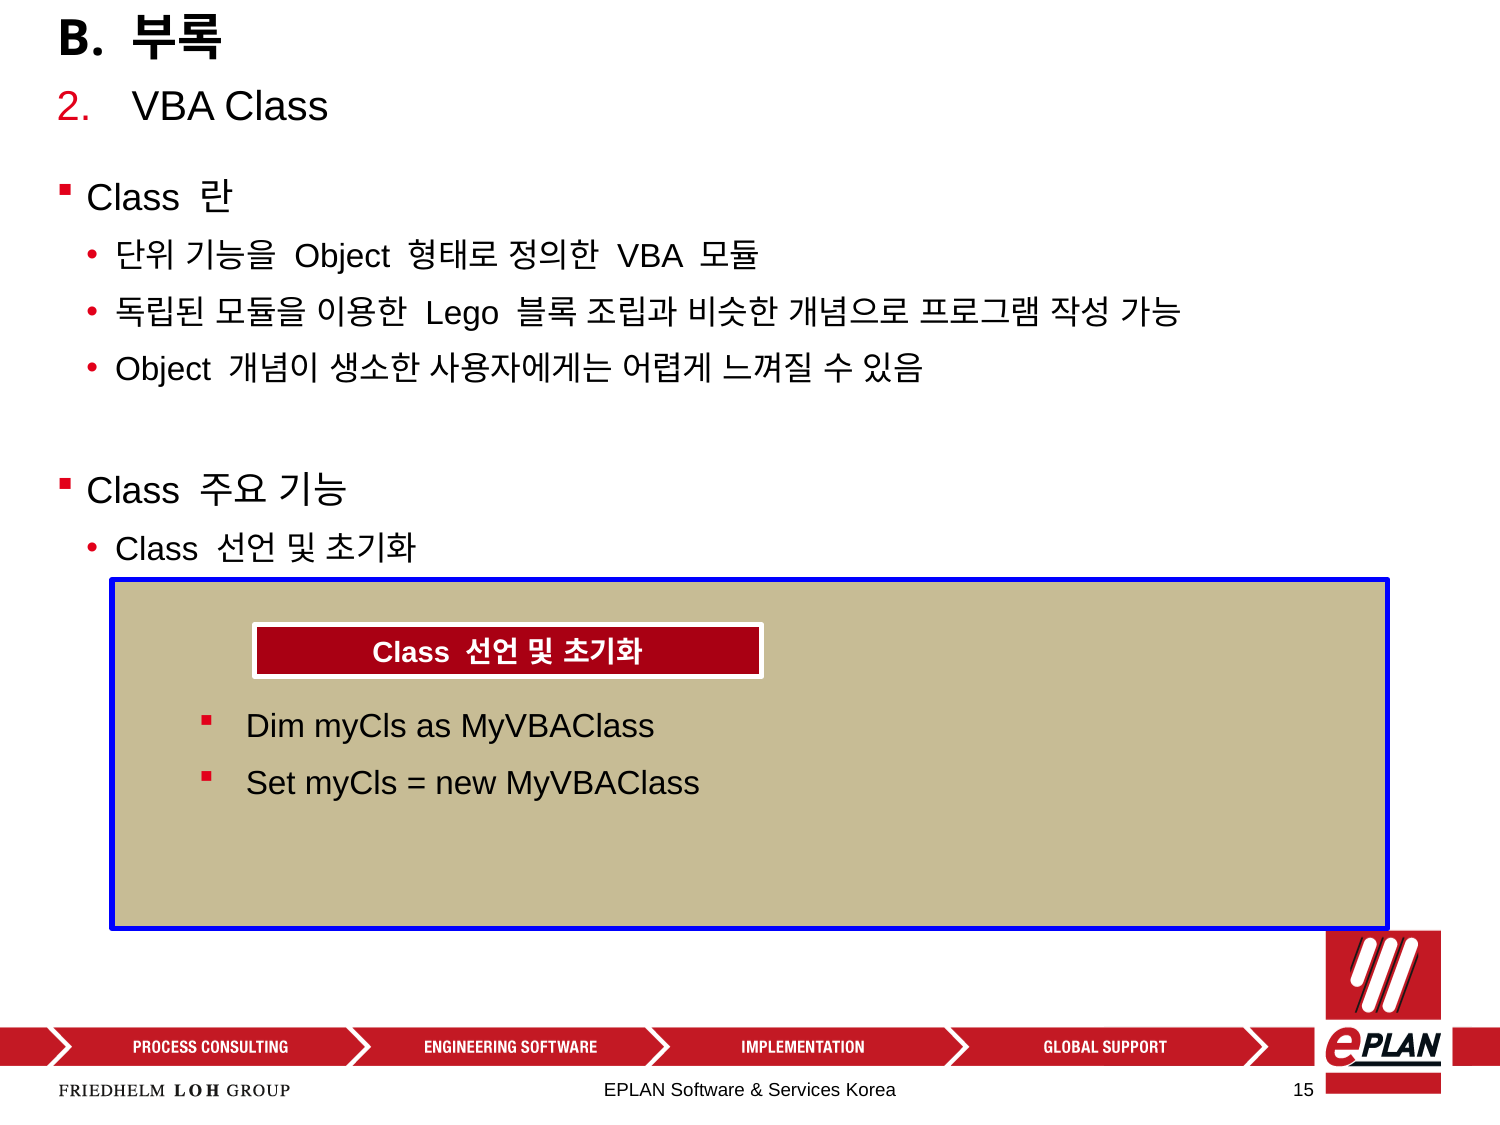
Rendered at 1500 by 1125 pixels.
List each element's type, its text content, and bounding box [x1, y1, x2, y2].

picture [0, 0, 1500, 1125]
list Class 란 단위 기능을 Object 형태로 정의한 VBA 모듈 독립된 모듈을 이용한 Lego 블록 조립과 비슷한 개념으로 프로그램 작성 가능 Object 개념이 생소한 사용자에게는 어렵게 느껴질 수 있음 Class 주요 기능 Class 선언 및 초기화 [0, 172, 1442, 740]
text_box Dim myCls as MyVBAClass Set myCls = new MyVBAClass [112, 579, 1388, 929]
list VBA Class [0, 72, 1442, 144]
title 부록 [0, 0, 1442, 71]
text_box Class 선언 및 초기화 [254, 624, 762, 677]
footer EPLAN Software & Services Korea [398, 1077, 1102, 1102]
slide_number 15 [1266, 1077, 1315, 1102]
